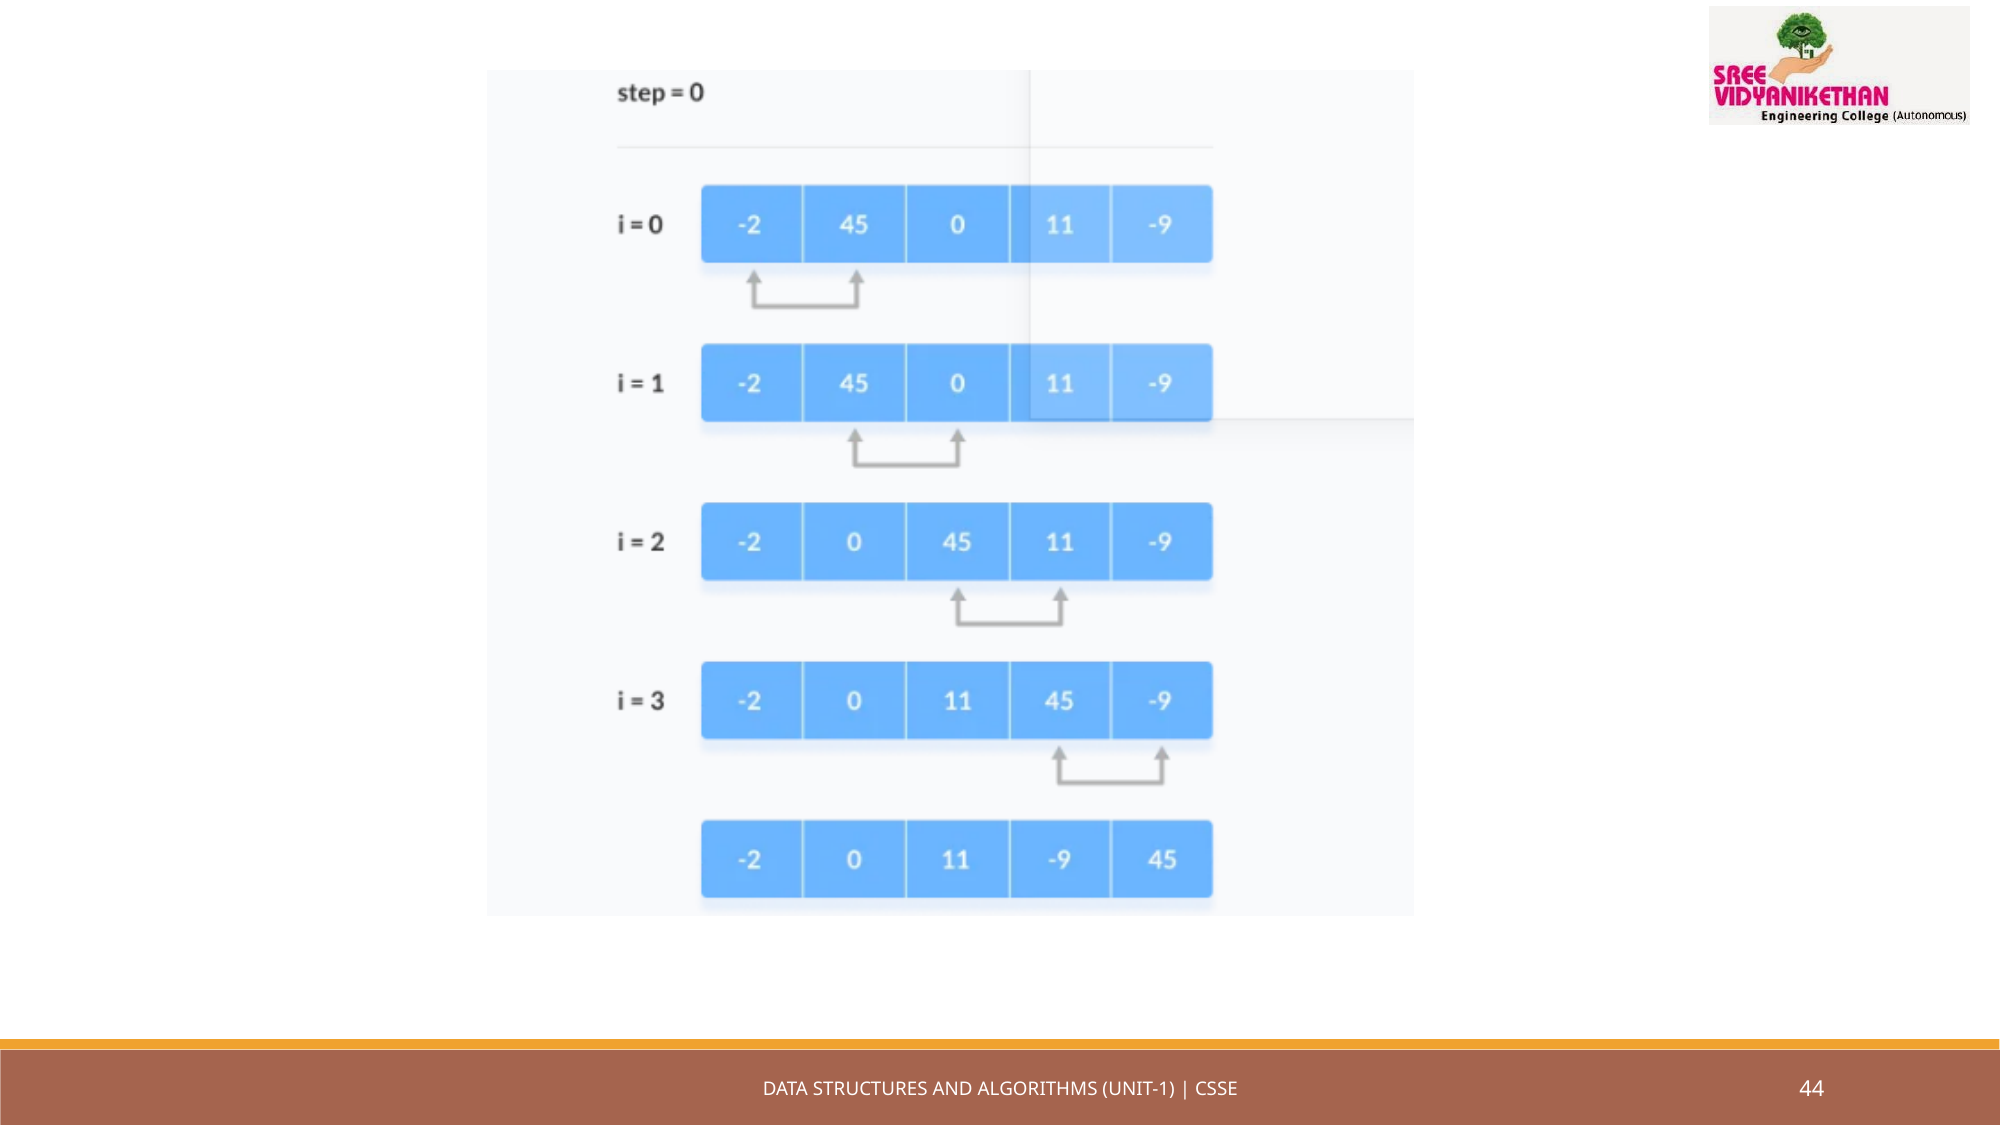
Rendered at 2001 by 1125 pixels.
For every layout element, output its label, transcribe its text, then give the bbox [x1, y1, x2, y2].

picture [1709, 6, 1970, 125]
slide_number 44 [1624, 1059, 1840, 1120]
footer DATA STRUCTURES AND ALGORITHMS (UNIT-1) | CSSE [604, 1059, 1396, 1120]
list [487, 69, 1415, 916]
